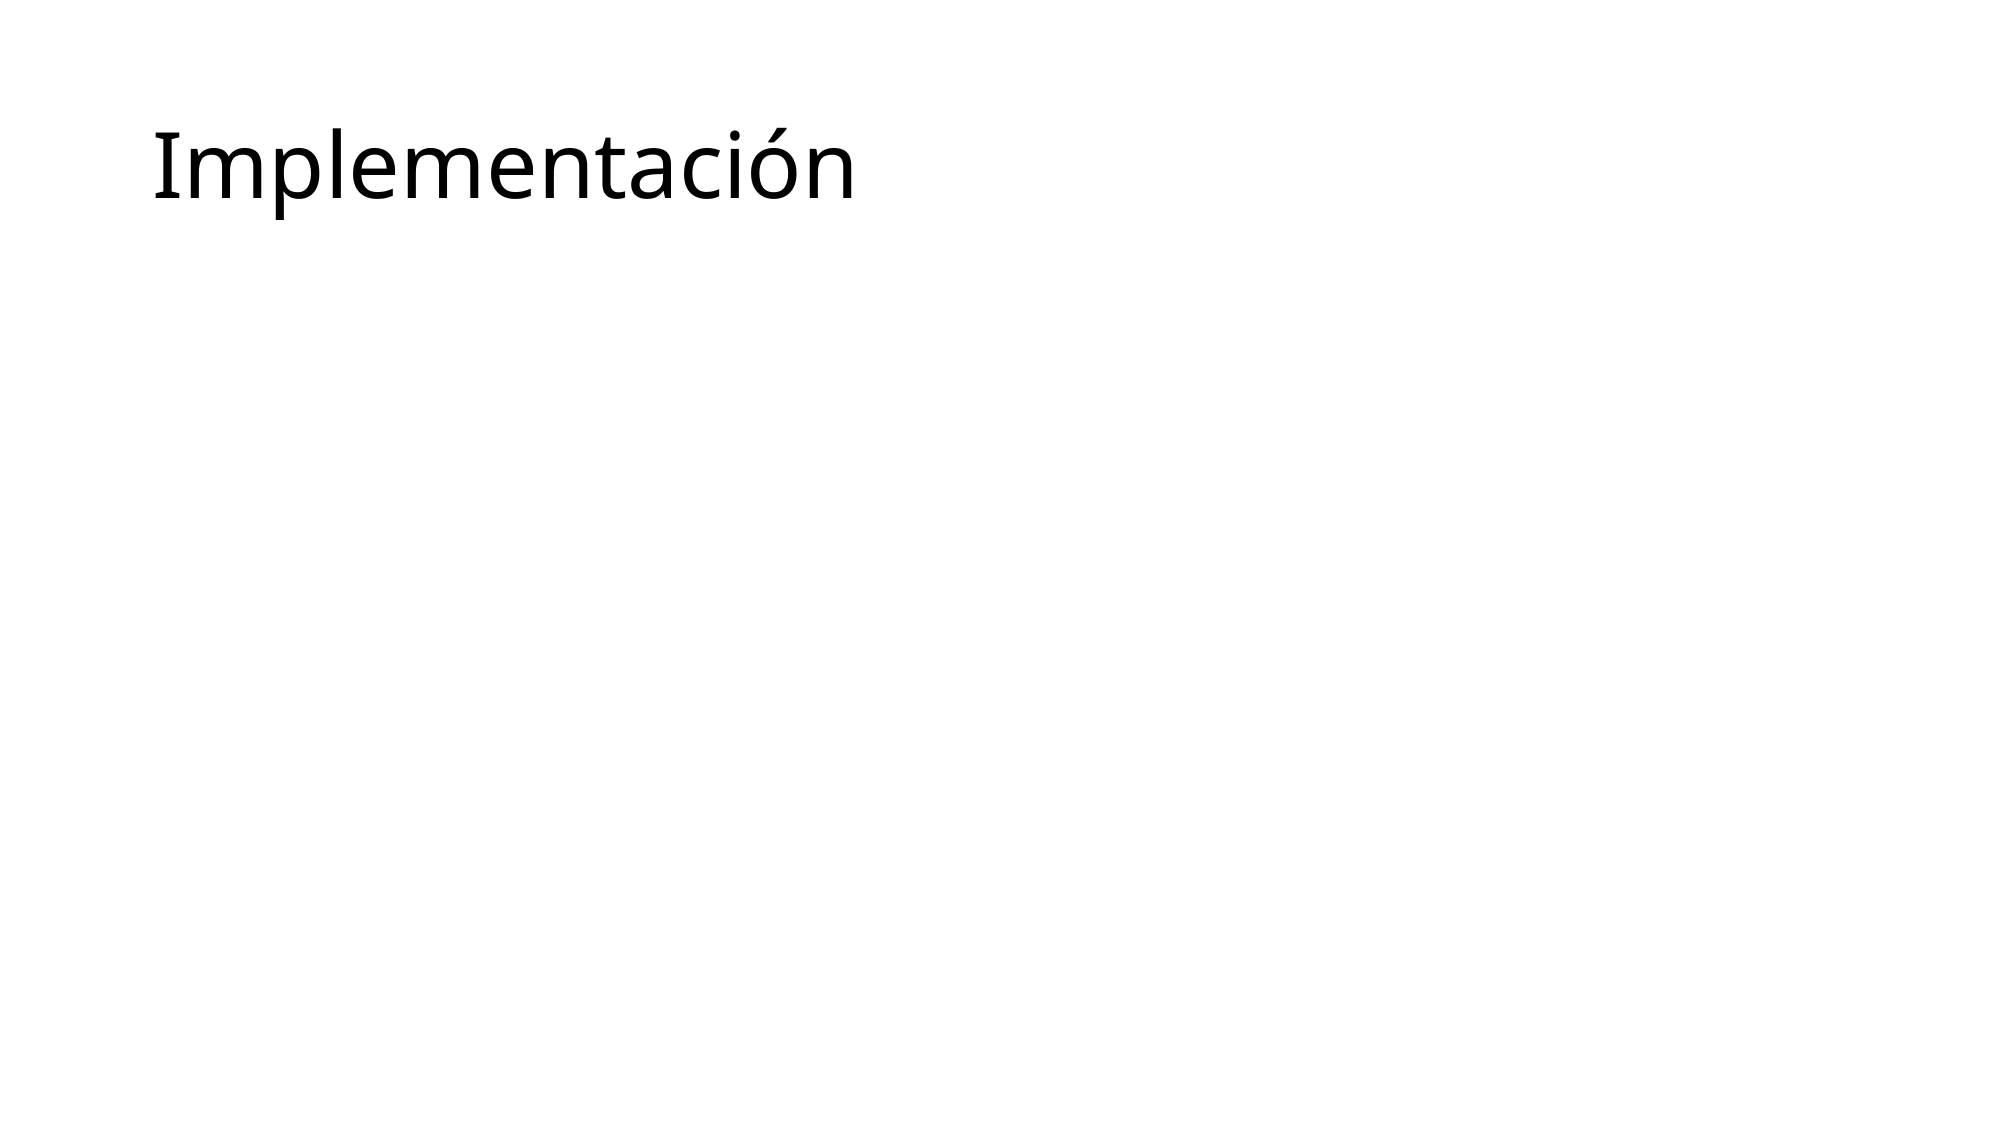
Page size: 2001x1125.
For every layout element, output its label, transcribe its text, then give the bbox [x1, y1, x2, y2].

title Implementación [137, 59, 1863, 278]
